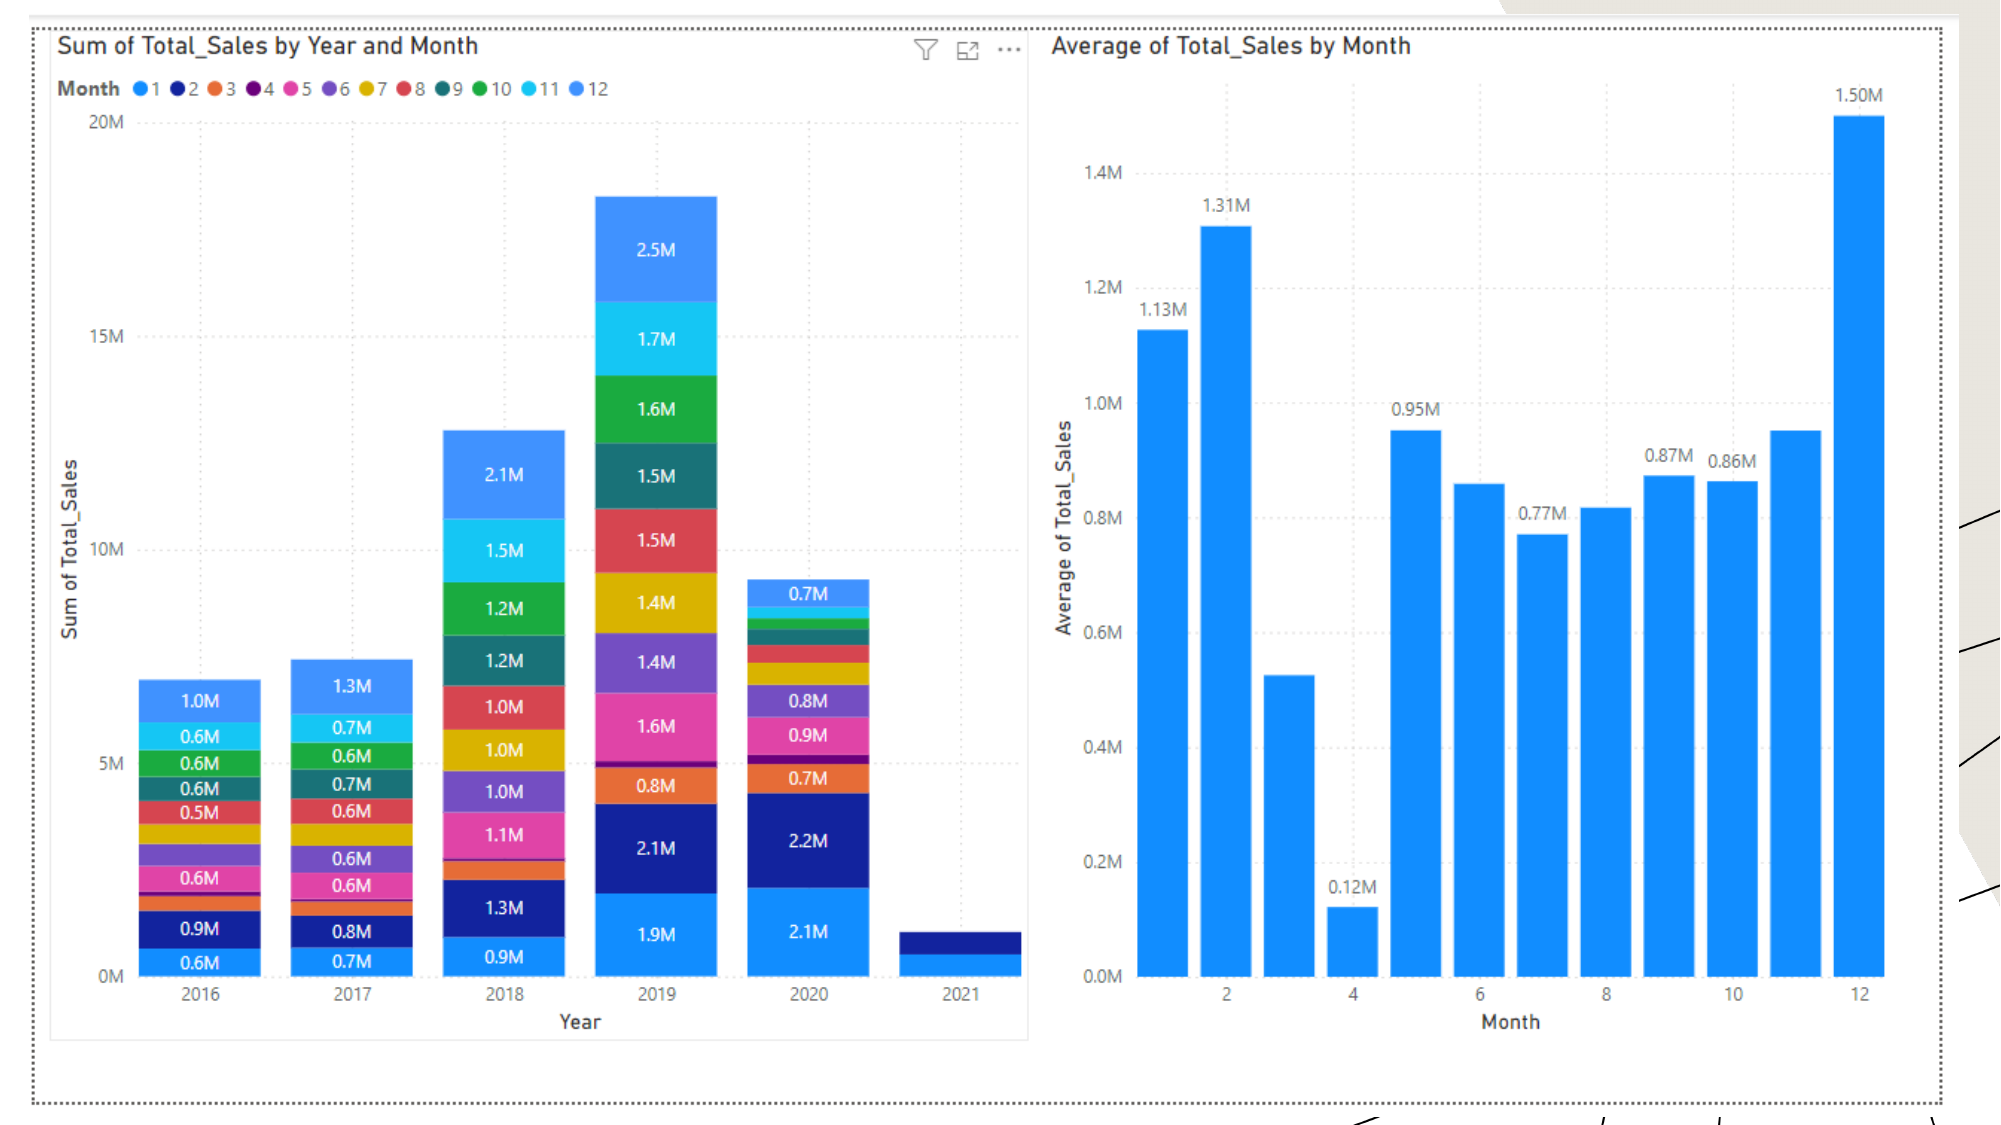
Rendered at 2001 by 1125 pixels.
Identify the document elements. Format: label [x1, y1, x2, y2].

list [29, 14, 1959, 1117]
picture [1281, 0, 2000, 1125]
